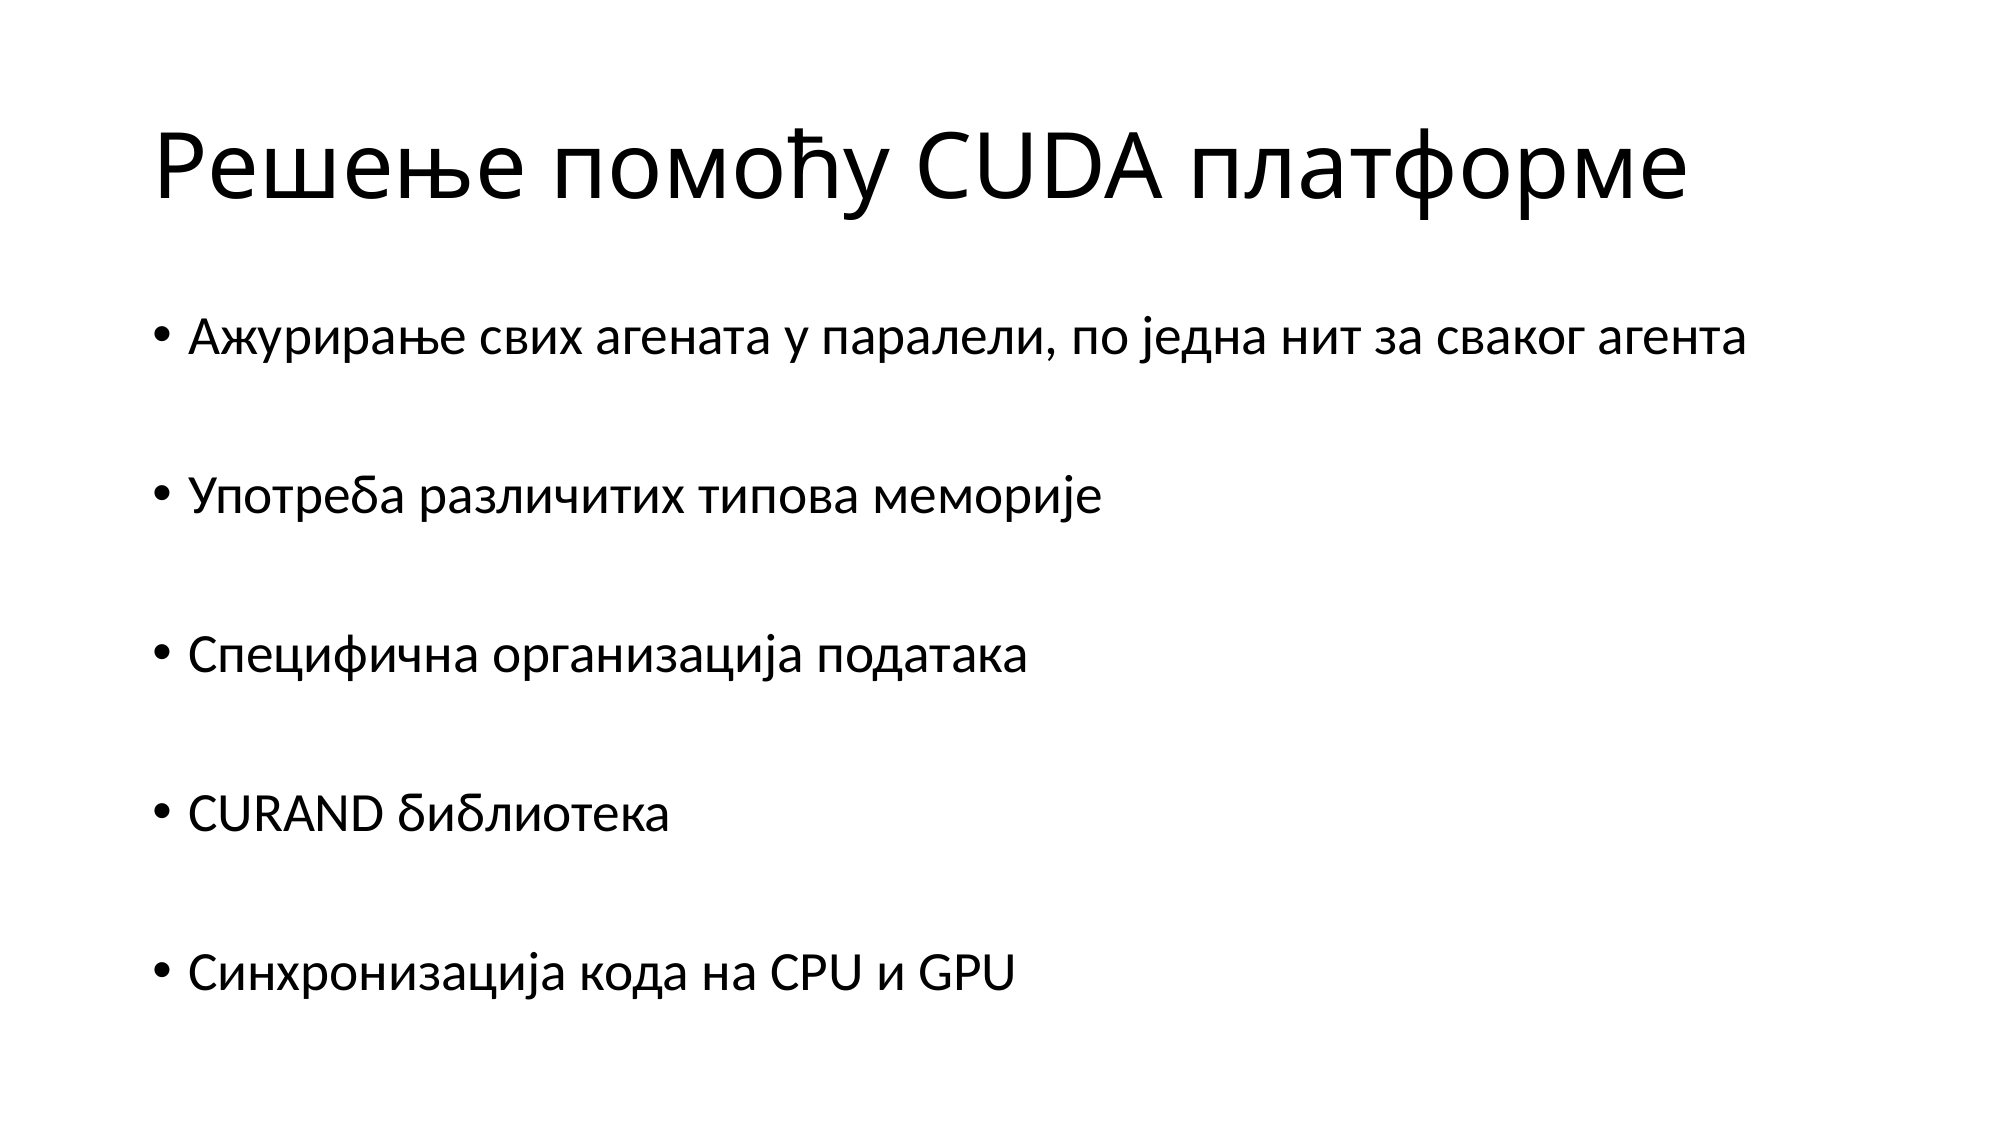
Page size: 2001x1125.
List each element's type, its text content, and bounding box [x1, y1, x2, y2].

list Ажурирање свих агената у паралели, по једна нит за сваког агента Употреба различитих типова меморије Cпецифична организација података CURAND библиотека Синхронизација кода на CPU и GPU [137, 299, 1863, 1014]
title Решење помоћу CUDA платформе [137, 59, 1863, 278]
